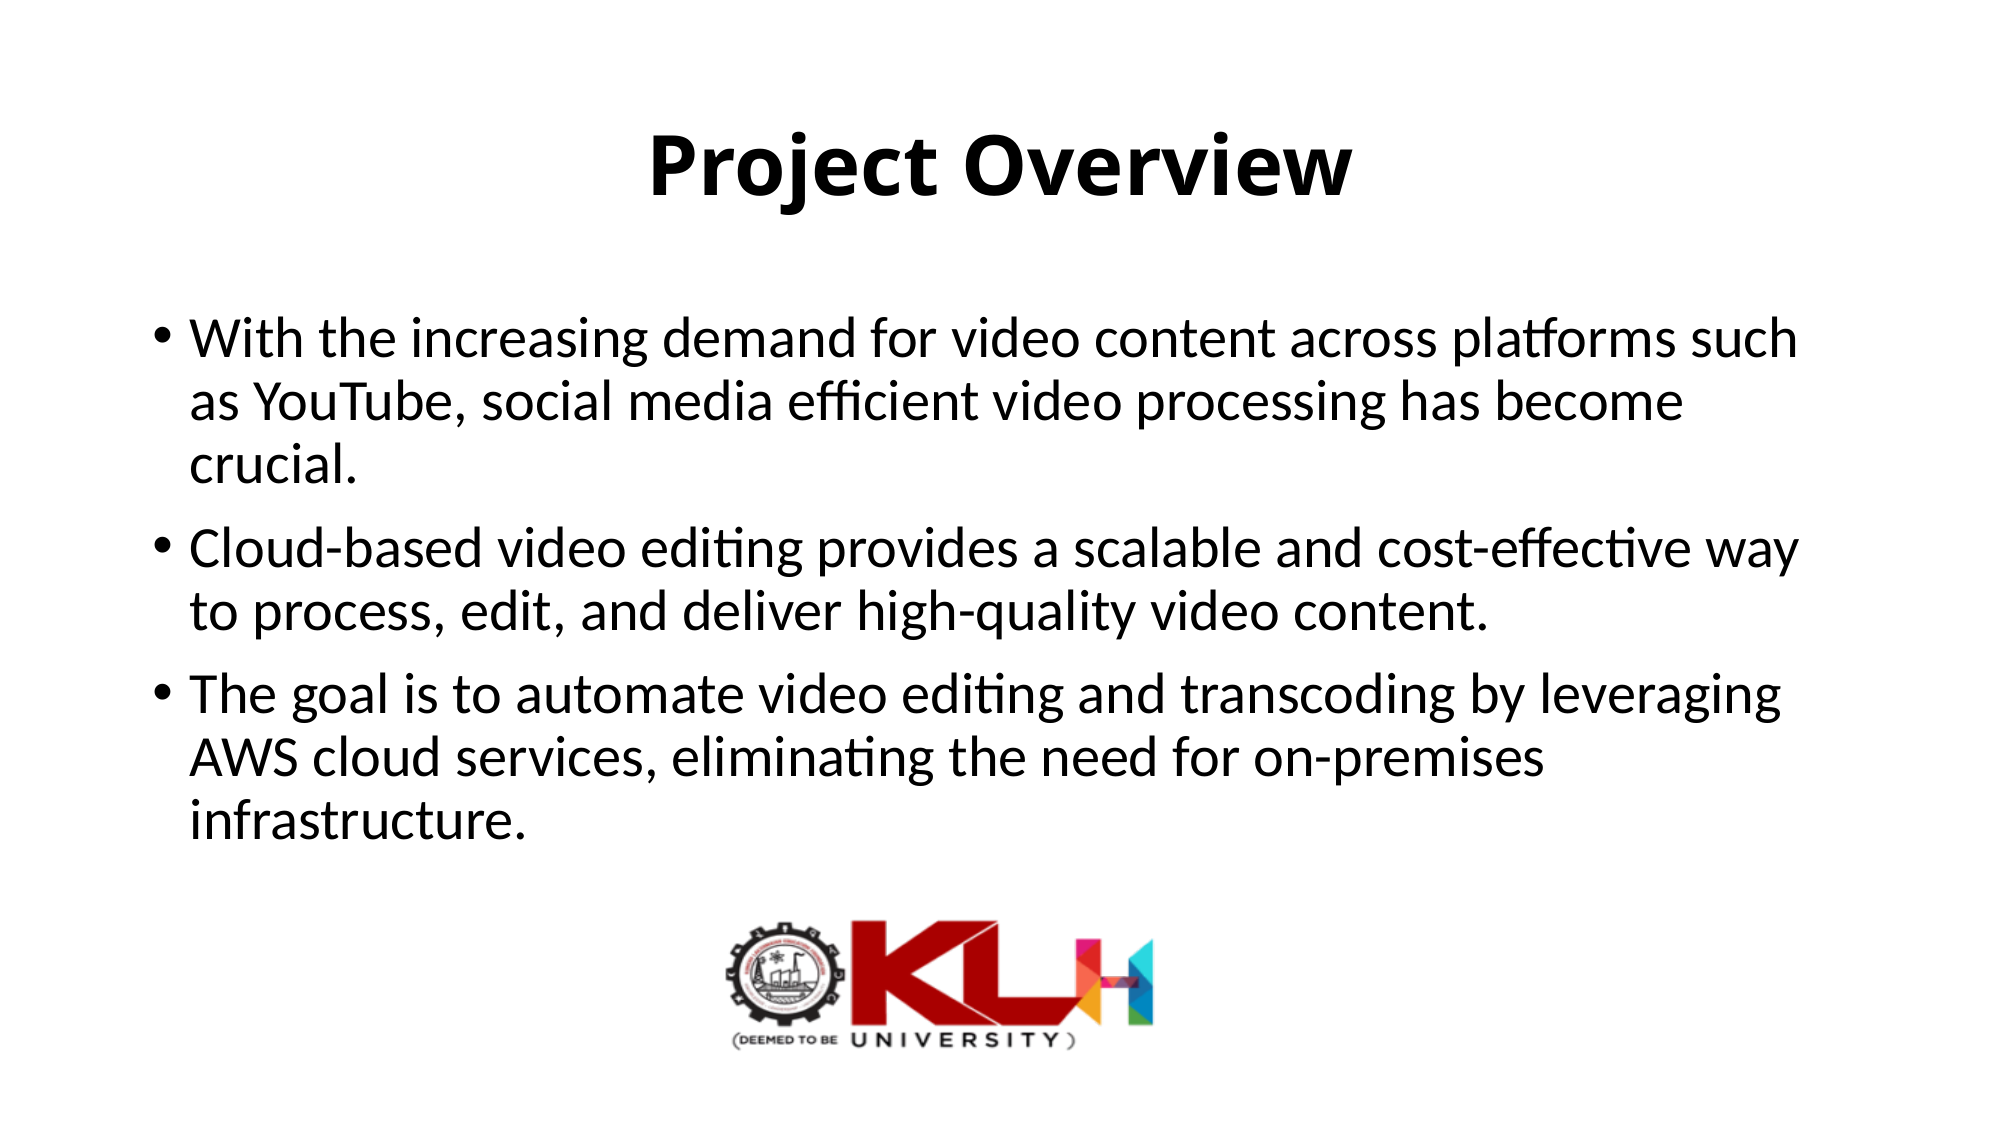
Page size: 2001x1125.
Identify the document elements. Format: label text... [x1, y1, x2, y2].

picture [717, 890, 1168, 1076]
list With the increasing demand for video content across platforms such as YouTube, social media efficient video processing has become crucial. Cloud-based video editing provides a scalable and cost-effective way to process, edit, and deliver high-quality video content. The goal is to automate video editing and transcoding by leveraging AWS cloud services, eliminating the need for on-premises infrastructure. [137, 299, 1863, 1014]
title Project Overview [137, 59, 1863, 278]
